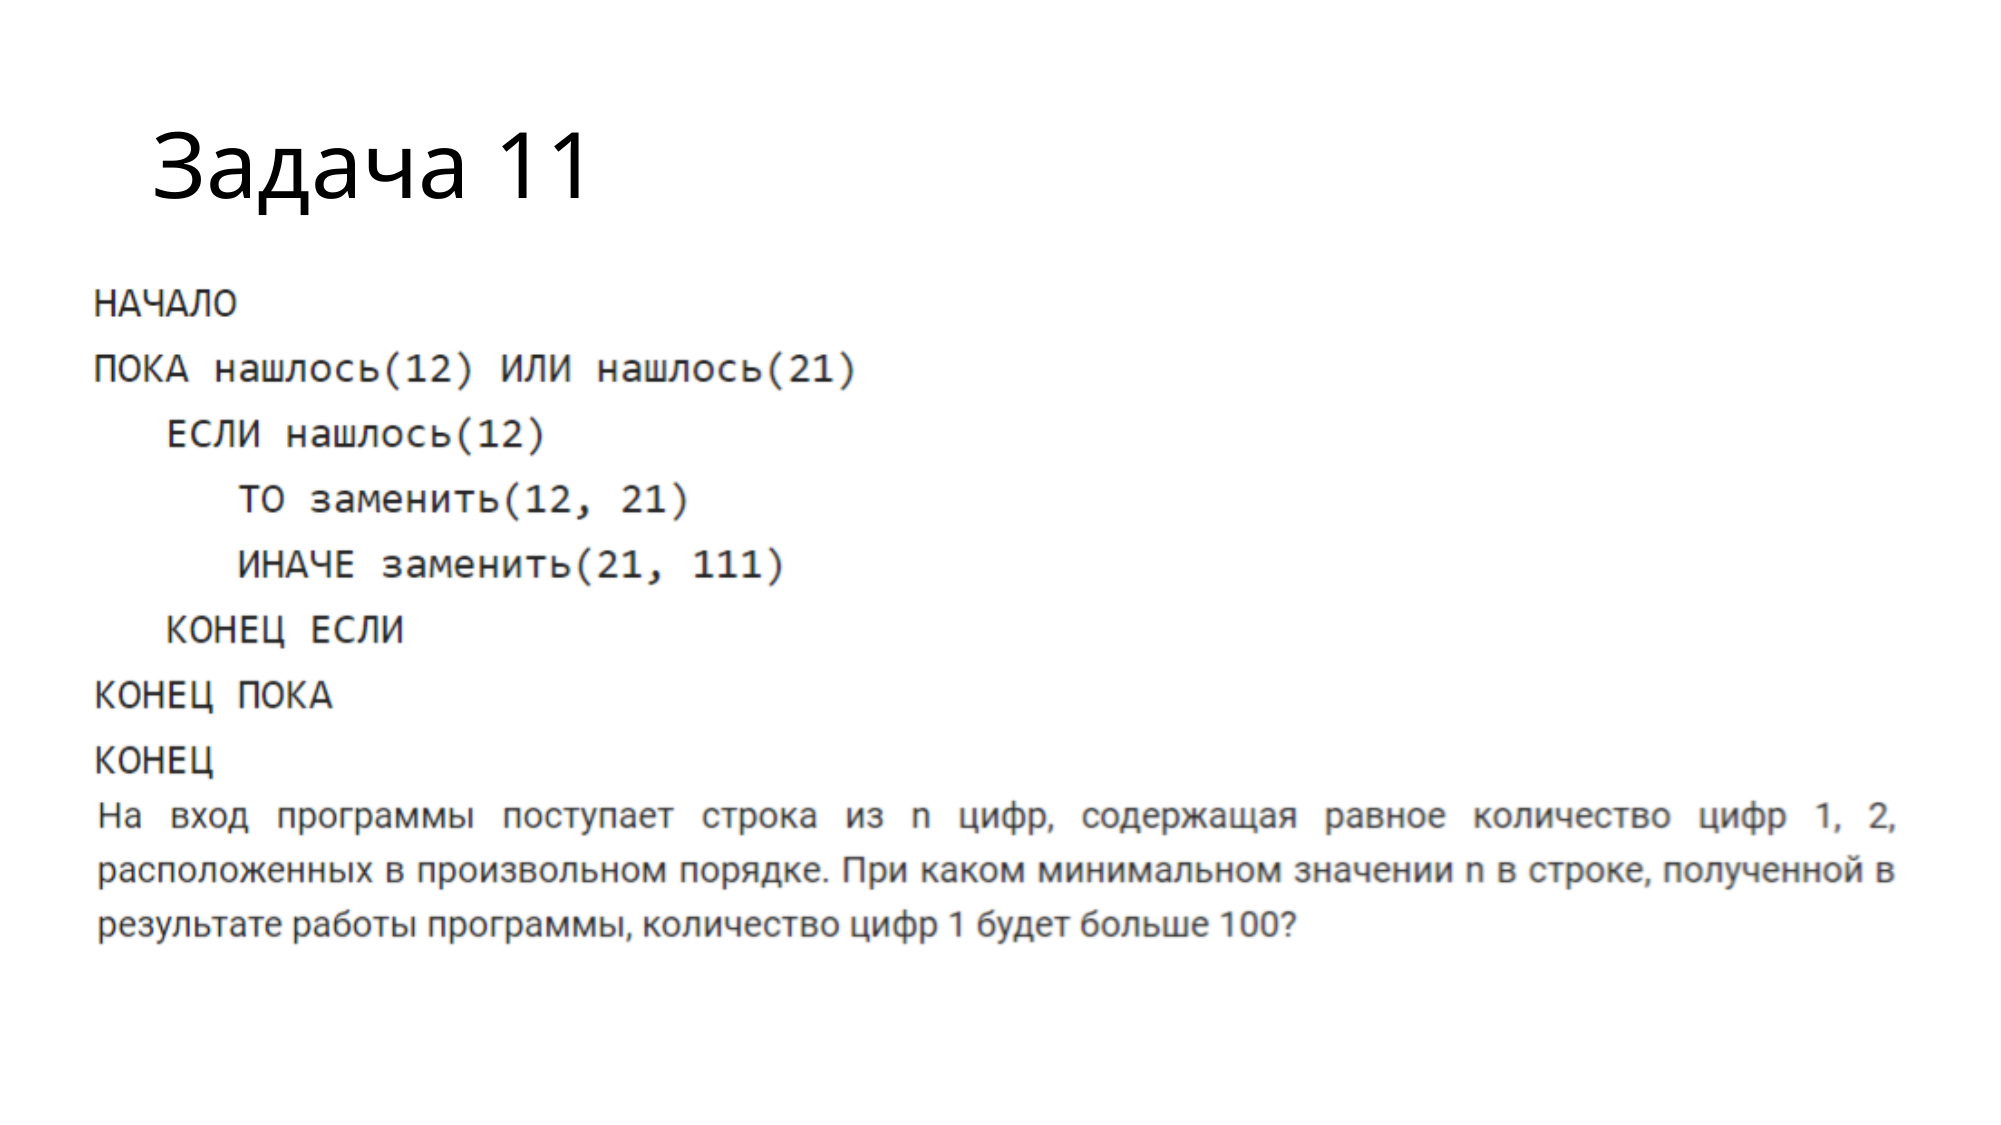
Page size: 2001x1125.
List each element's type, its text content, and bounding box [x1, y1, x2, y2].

picture [83, 277, 1917, 957]
title Задача 11 [137, 59, 1863, 277]
